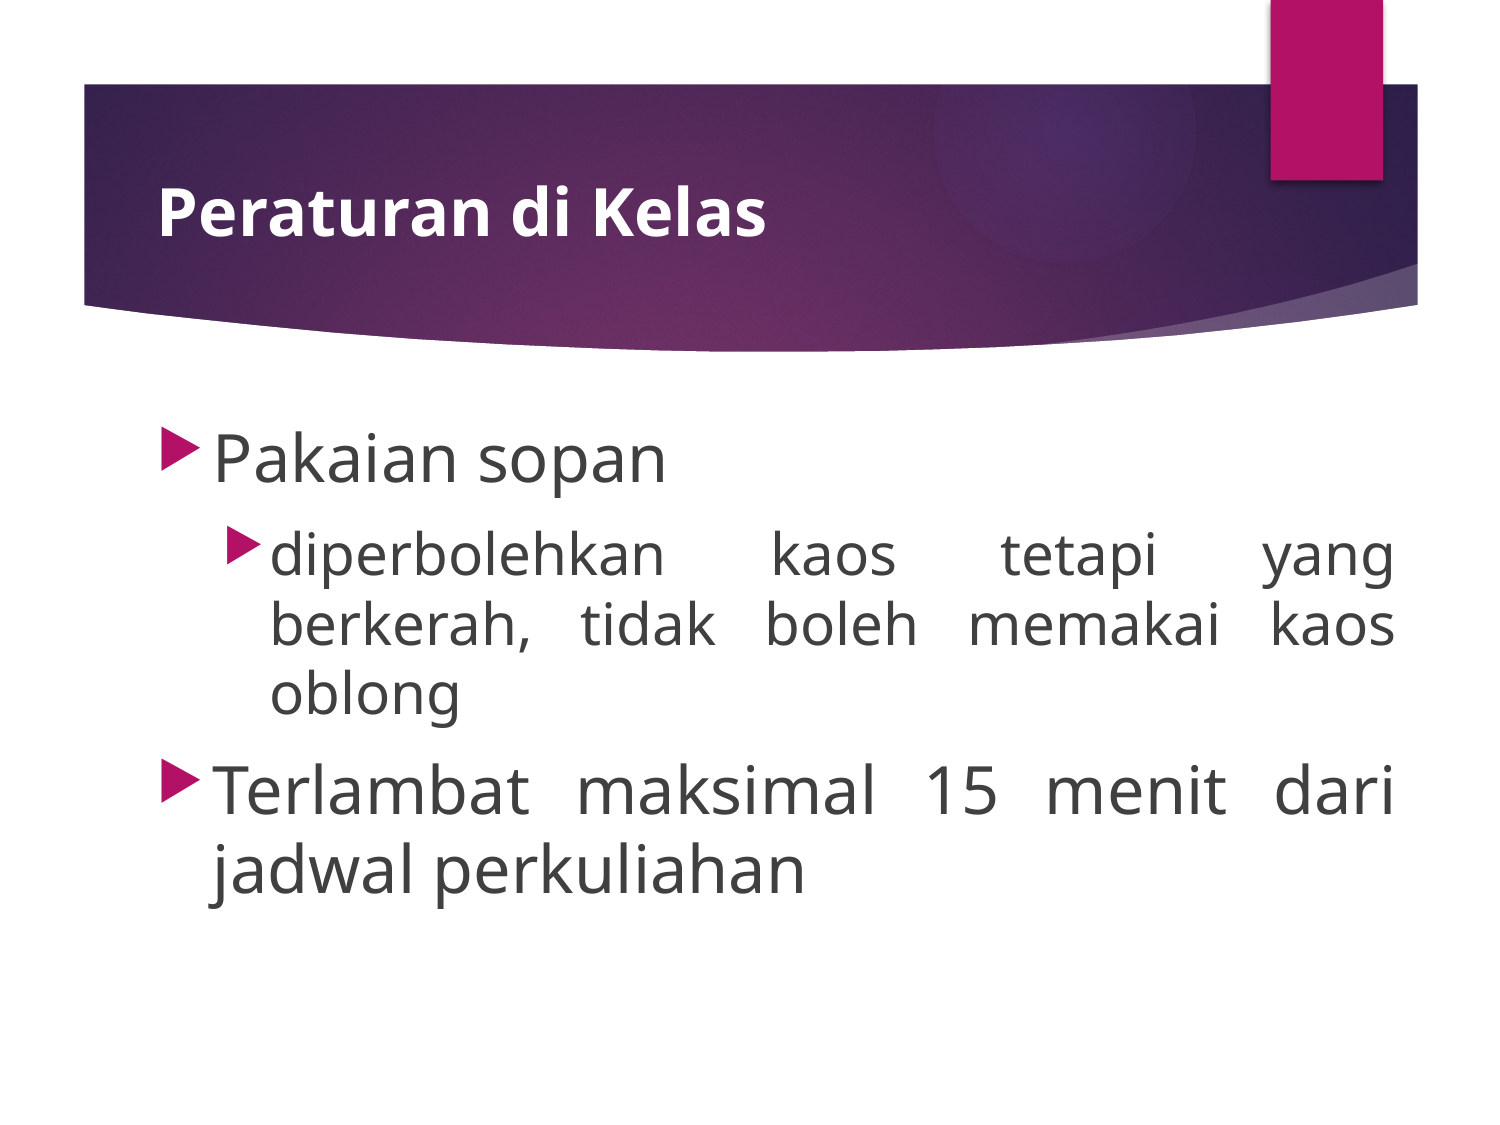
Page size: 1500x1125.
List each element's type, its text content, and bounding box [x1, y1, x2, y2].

title Peraturan di Kelas [141, 152, 1183, 269]
list Pakaian sopan diperbolehkan kaos tetapi yang berkerah, tidak boleh memakai kaos oblong Terlambat maksimal 15 menit dari jadwal perkuliahan [141, 408, 1412, 988]
